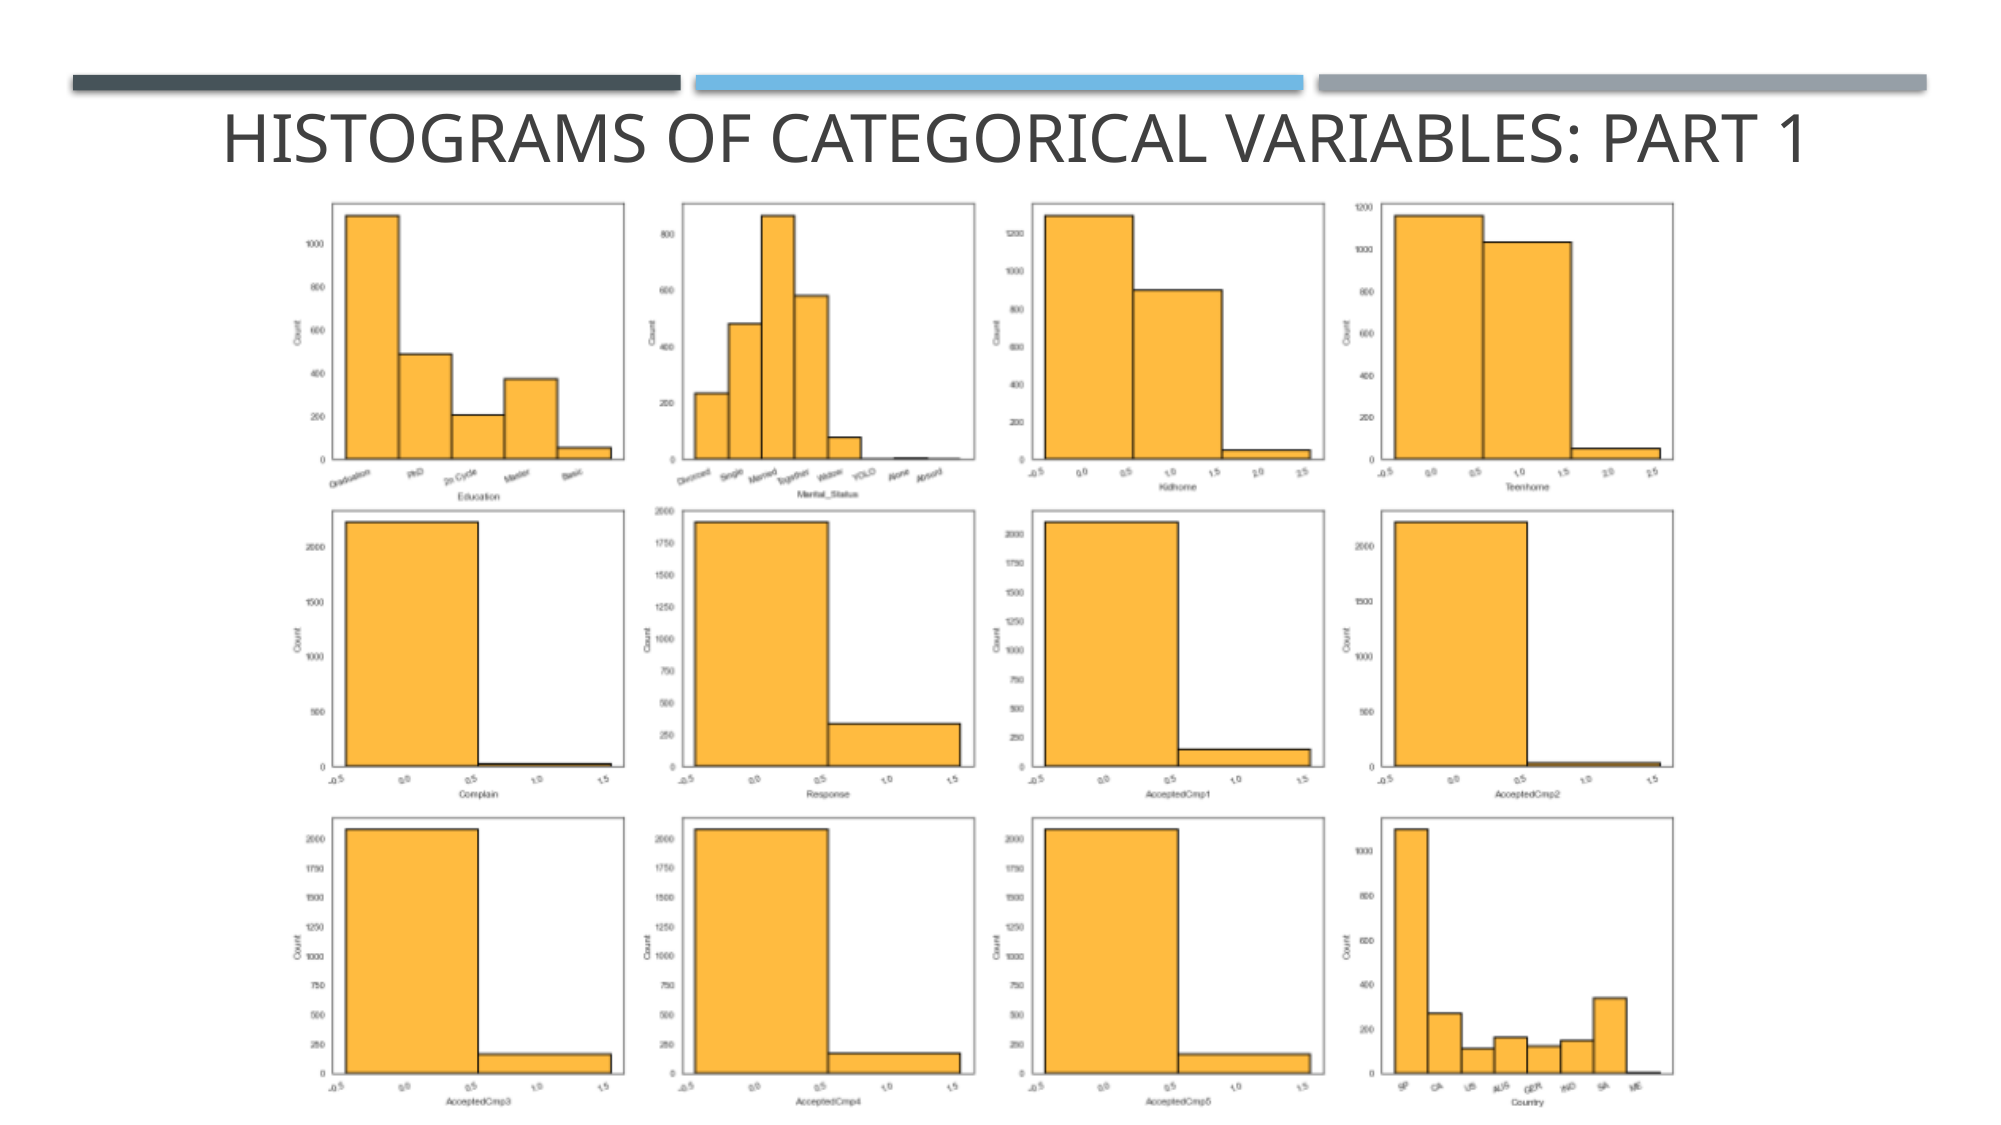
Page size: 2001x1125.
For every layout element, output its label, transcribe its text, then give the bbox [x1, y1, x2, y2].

picture [288, 183, 1693, 1117]
title HISTOGRAMS Of Categorical variables: Part 1 [113, 116, 1923, 184]
